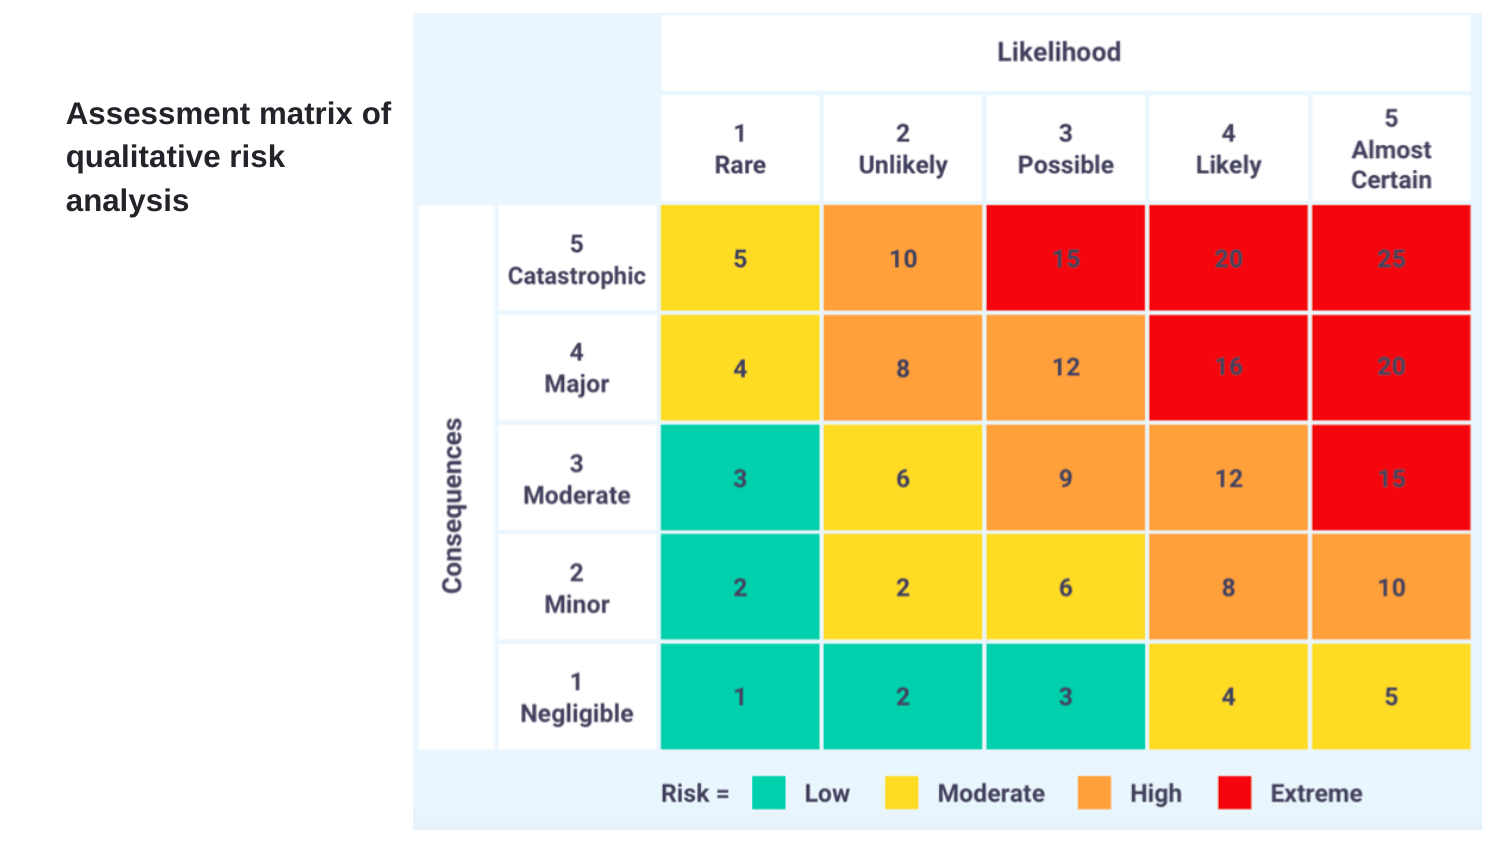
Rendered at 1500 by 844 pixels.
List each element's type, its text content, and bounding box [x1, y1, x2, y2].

text_box Assessment matrix of qualitative risk analysis [51, 72, 408, 467]
picture [413, 13, 1483, 831]
